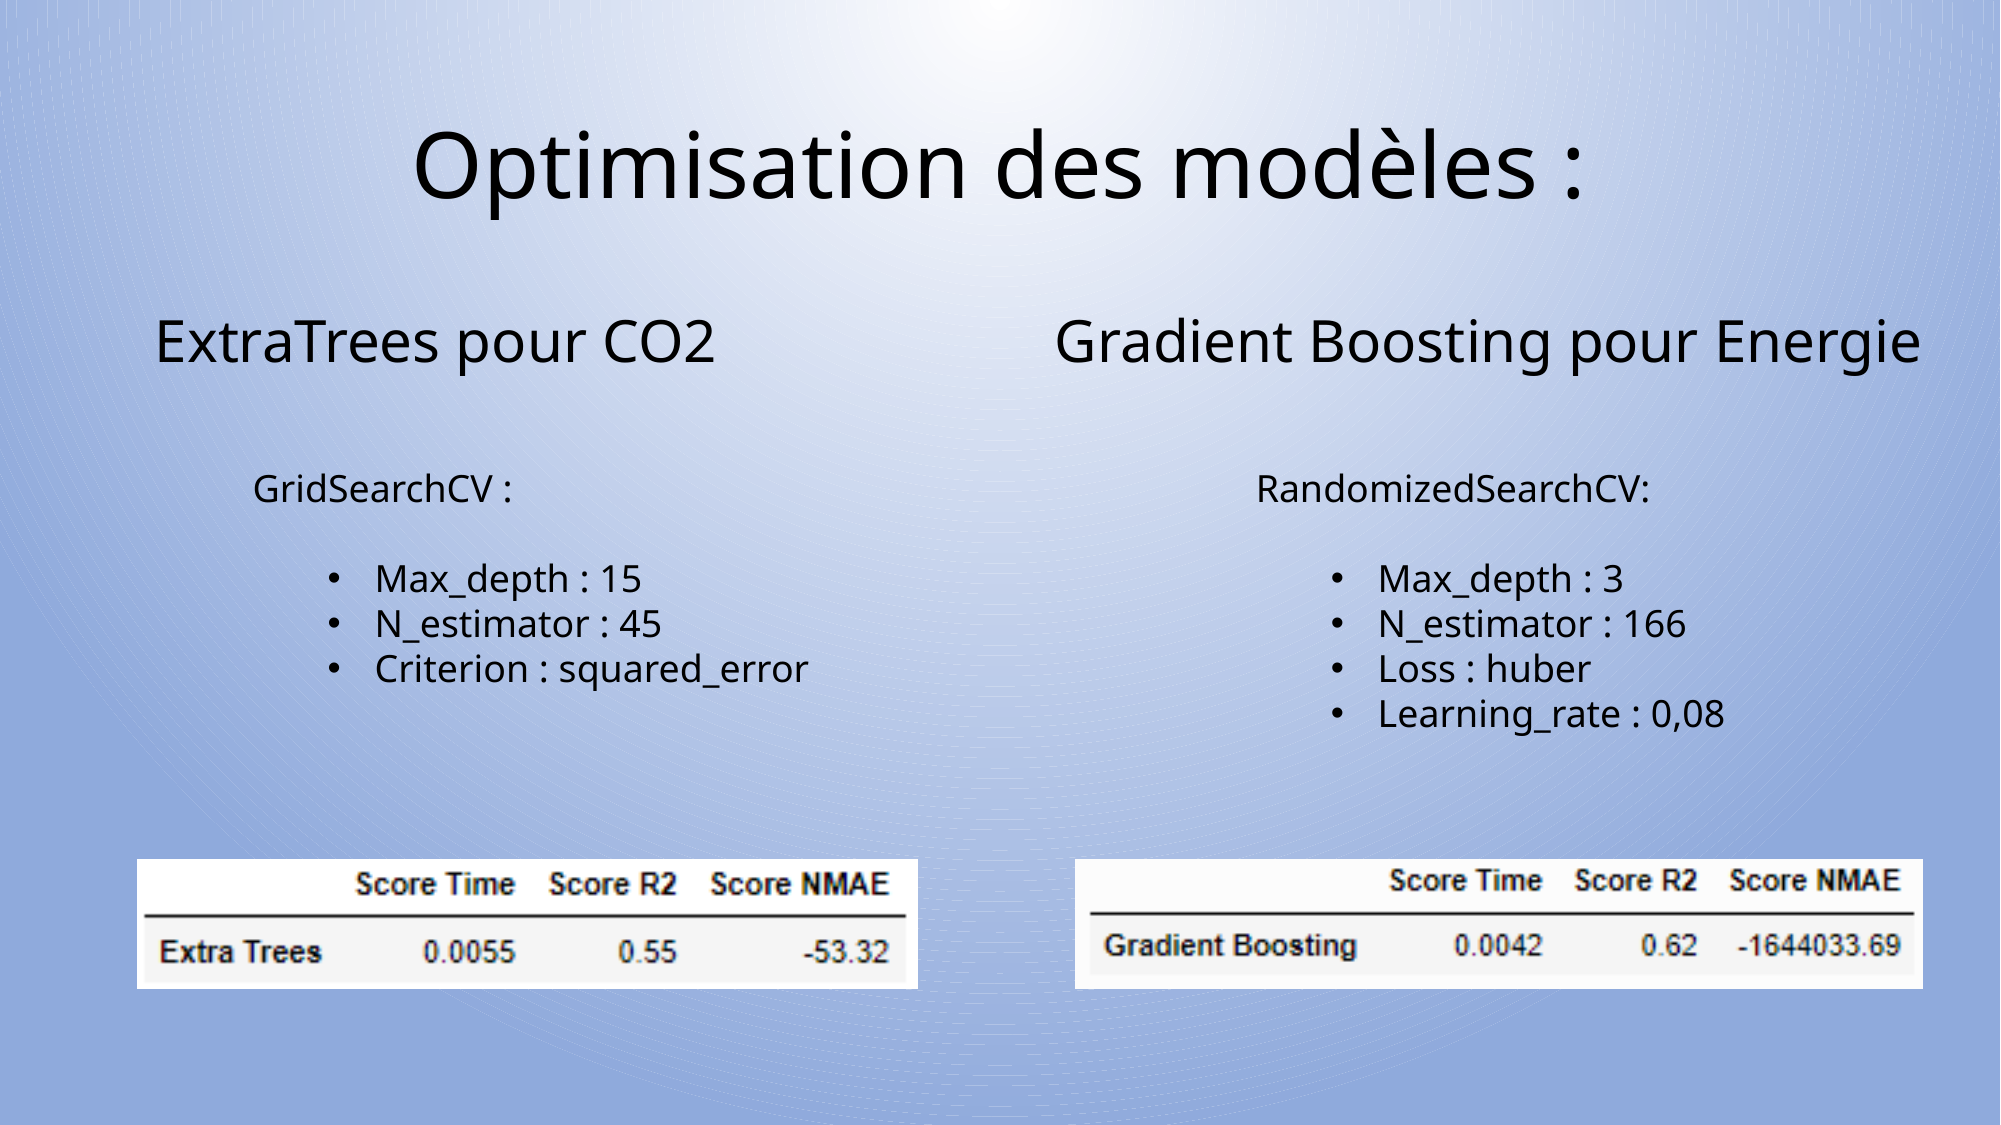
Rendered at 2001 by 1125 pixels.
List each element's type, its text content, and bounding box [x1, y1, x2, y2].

picture [137, 859, 918, 989]
title Optimisation des modèles : [137, 59, 1863, 278]
picture [1075, 859, 1923, 989]
text_box RandomizedSearchCV: Max_depth : 3 N_estimator : 166 Loss : huber Learning_rate : 0,08 [1241, 458, 1741, 743]
text_box GridSearchCV : Max_depth : 15 N_estimator : 45 Criterion : squared_error [237, 458, 825, 743]
list ExtraTrees pour CO2 Gradient Boosting pour Energie [77, 304, 2000, 1018]
